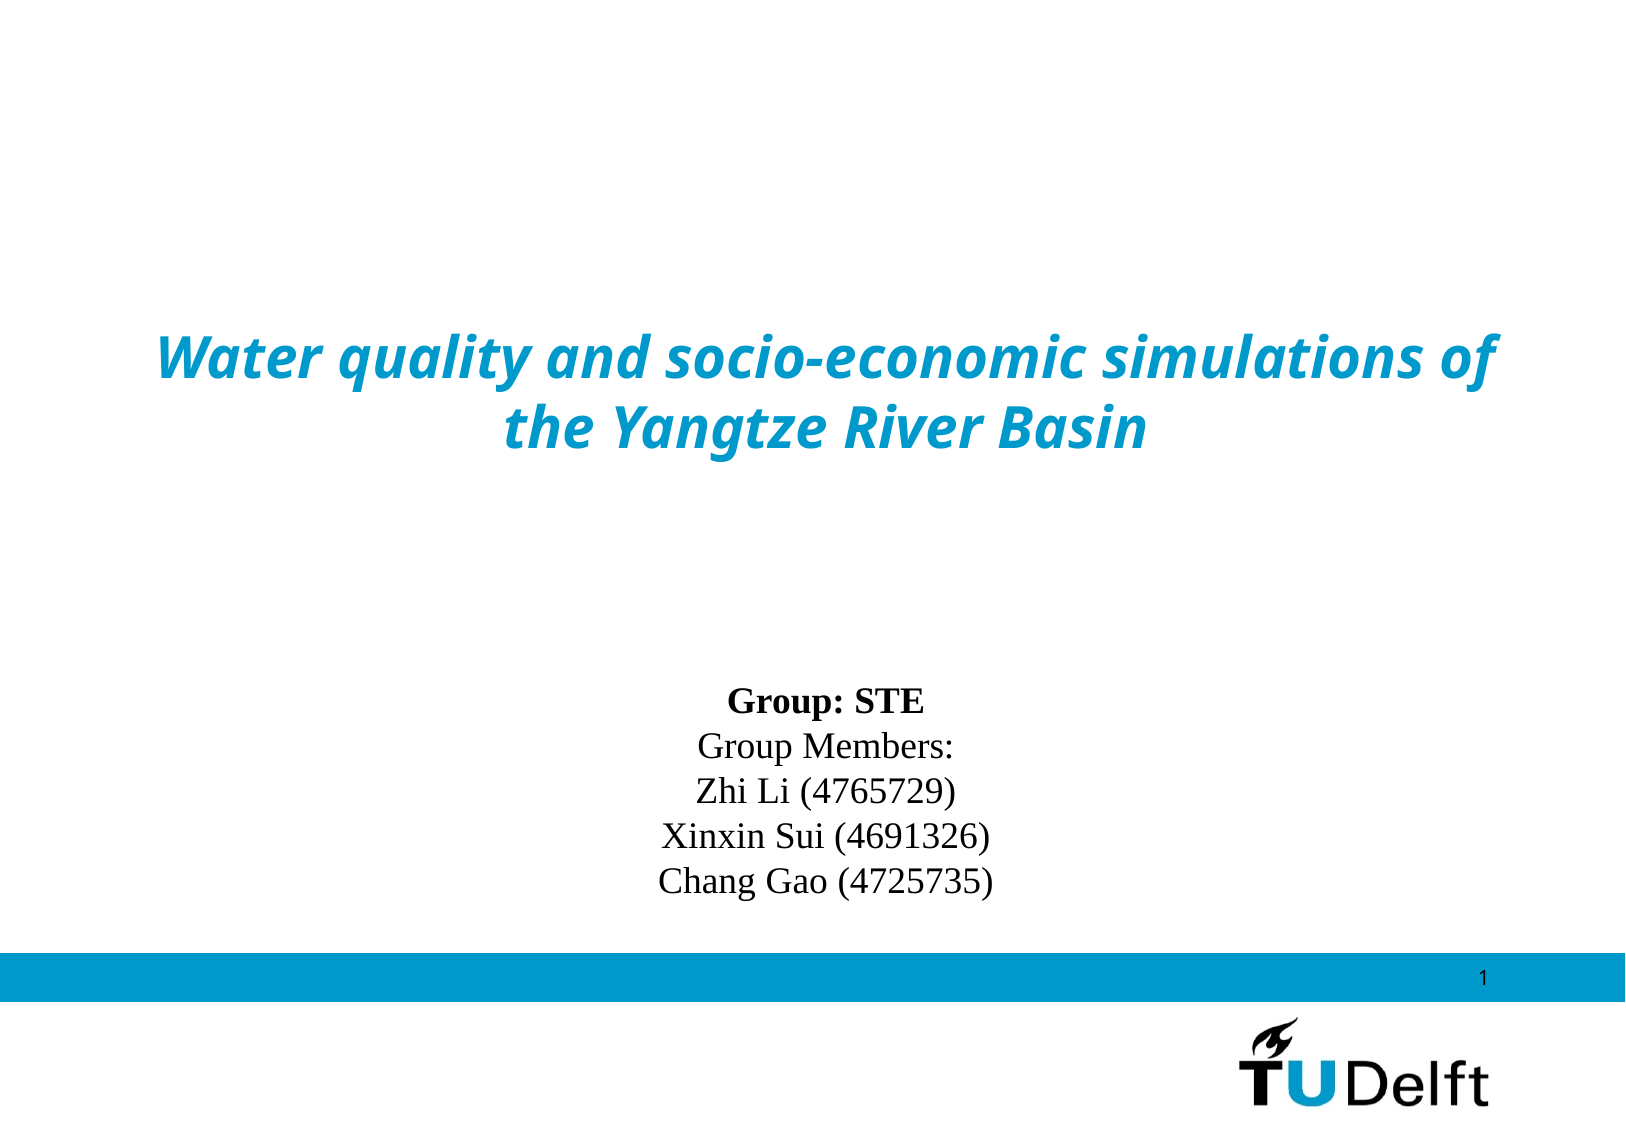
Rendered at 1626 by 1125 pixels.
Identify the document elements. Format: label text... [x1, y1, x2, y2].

text_box Water quality and socio-economic simulations of the Yangtze River Basin [135, 312, 1517, 501]
slide_number 1 [1151, 957, 1490, 996]
picture [1191, 1013, 1536, 1125]
text_box Group: STE Group Members: Zhi Li (4765729) Xinxin Sui (4691326) Chang Gao (4725735) [388, 668, 1264, 909]
